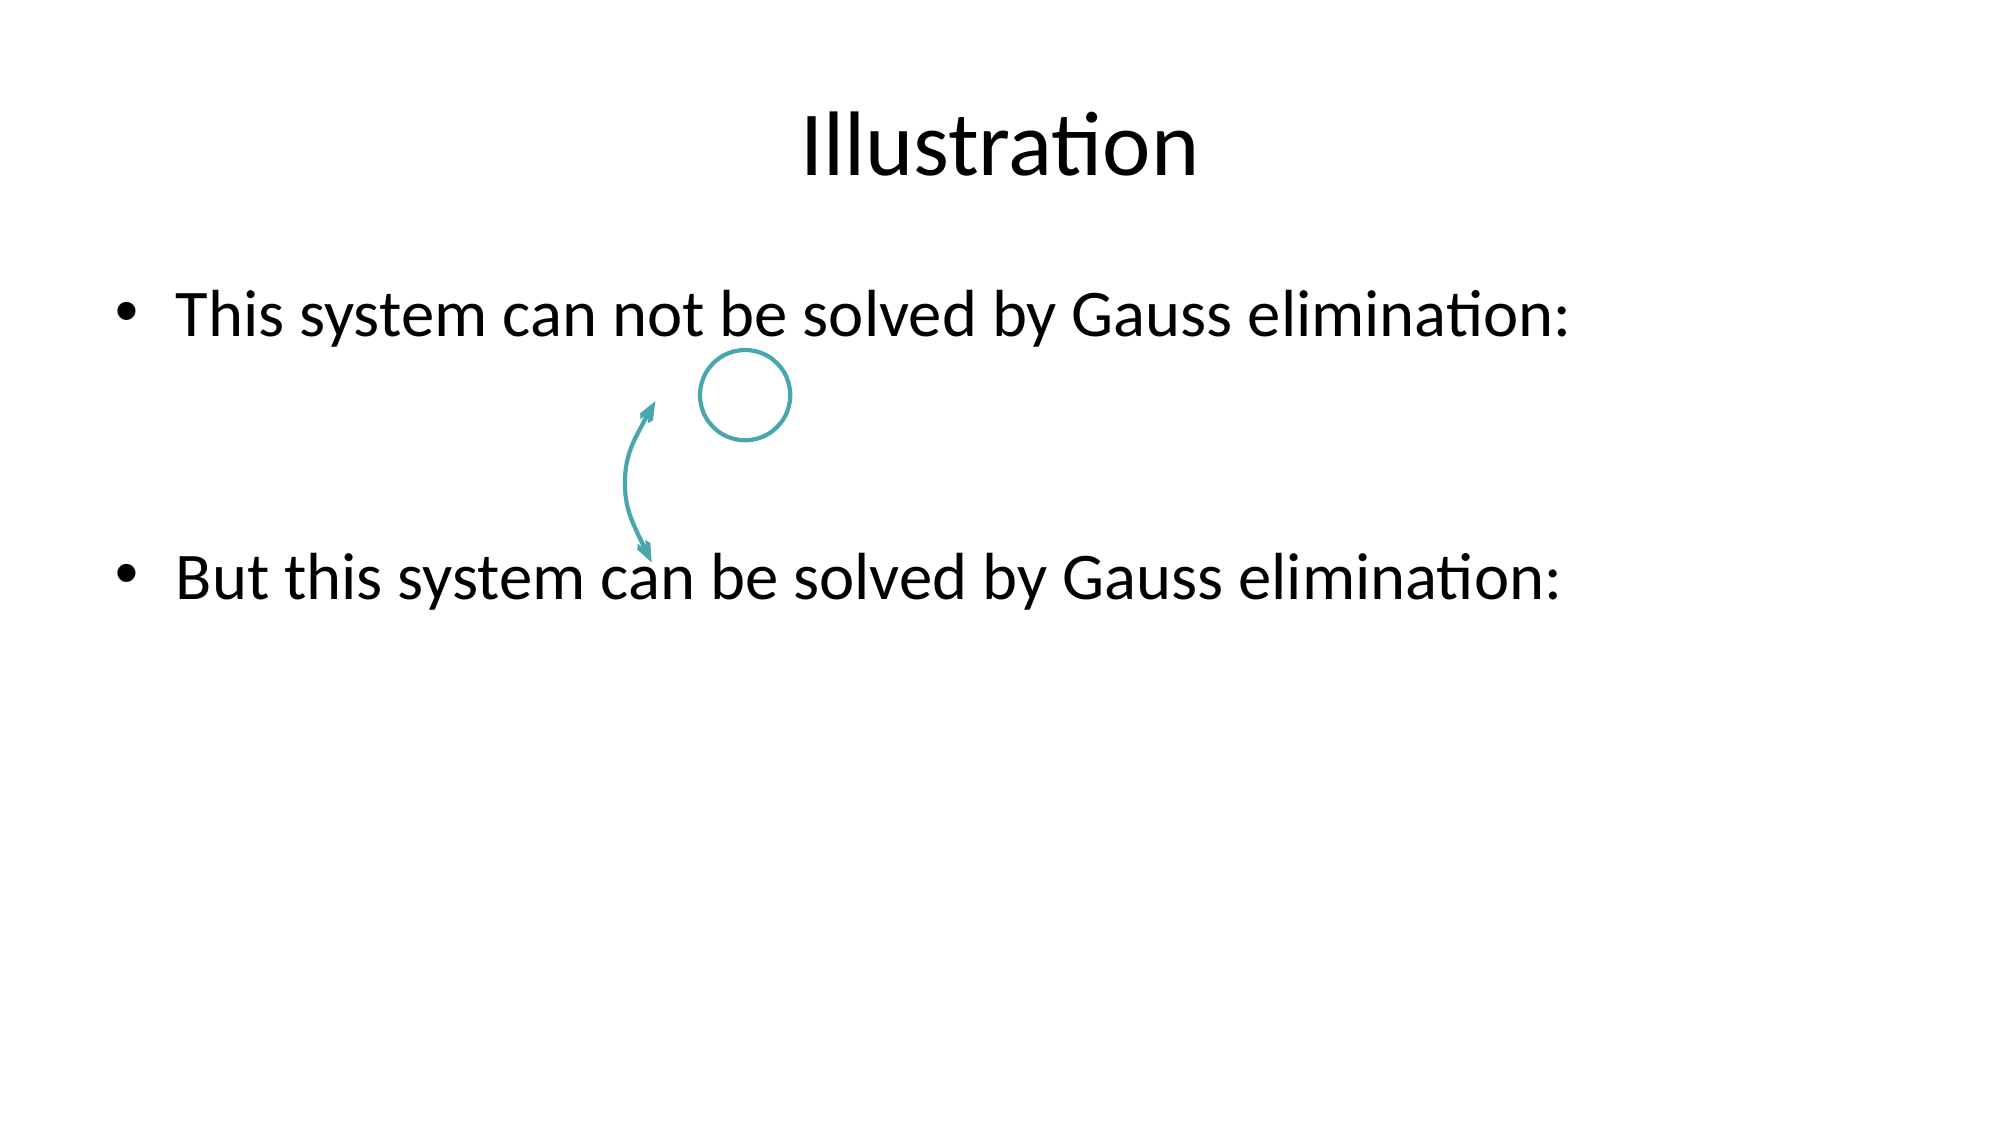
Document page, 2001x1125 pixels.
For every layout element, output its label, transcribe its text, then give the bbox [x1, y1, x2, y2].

title Illustration [99, 45, 1900, 233]
text_box [697, 347, 793, 443]
text_box [622, 401, 656, 563]
